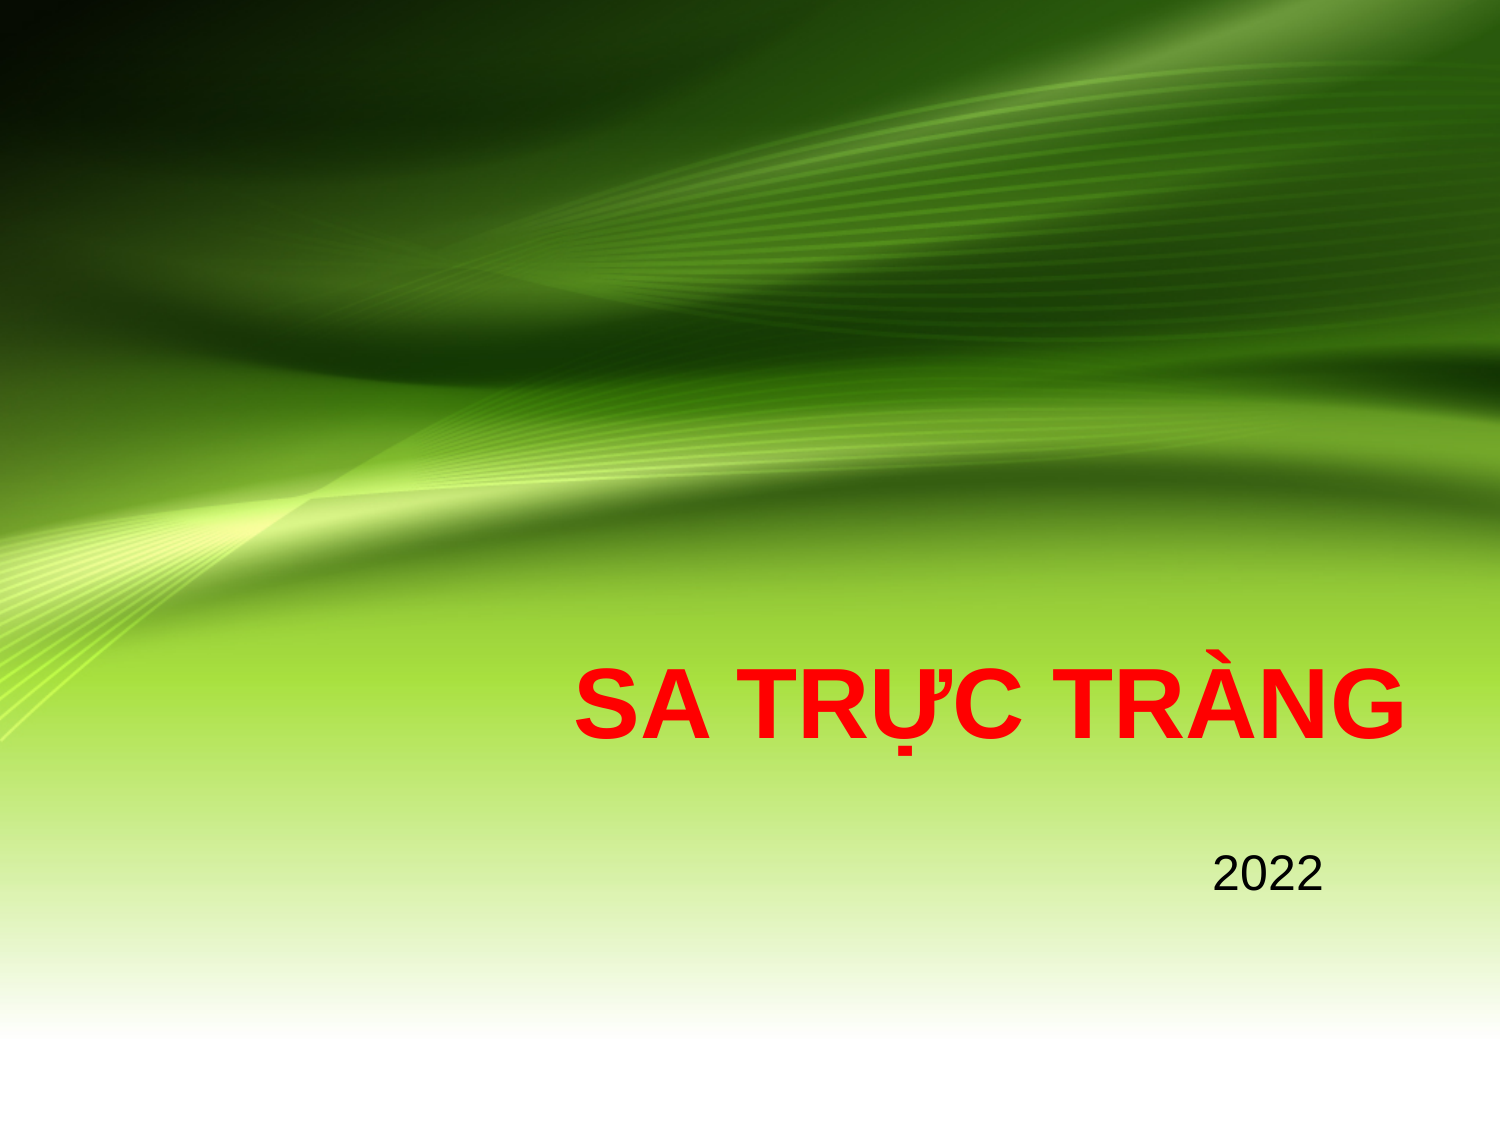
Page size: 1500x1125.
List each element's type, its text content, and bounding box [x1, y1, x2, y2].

subtitle 2022 [1041, 832, 1340, 926]
picture [0, 0, 1500, 1125]
title SA TRỰC TRÀNG [76, 609, 1424, 788]
